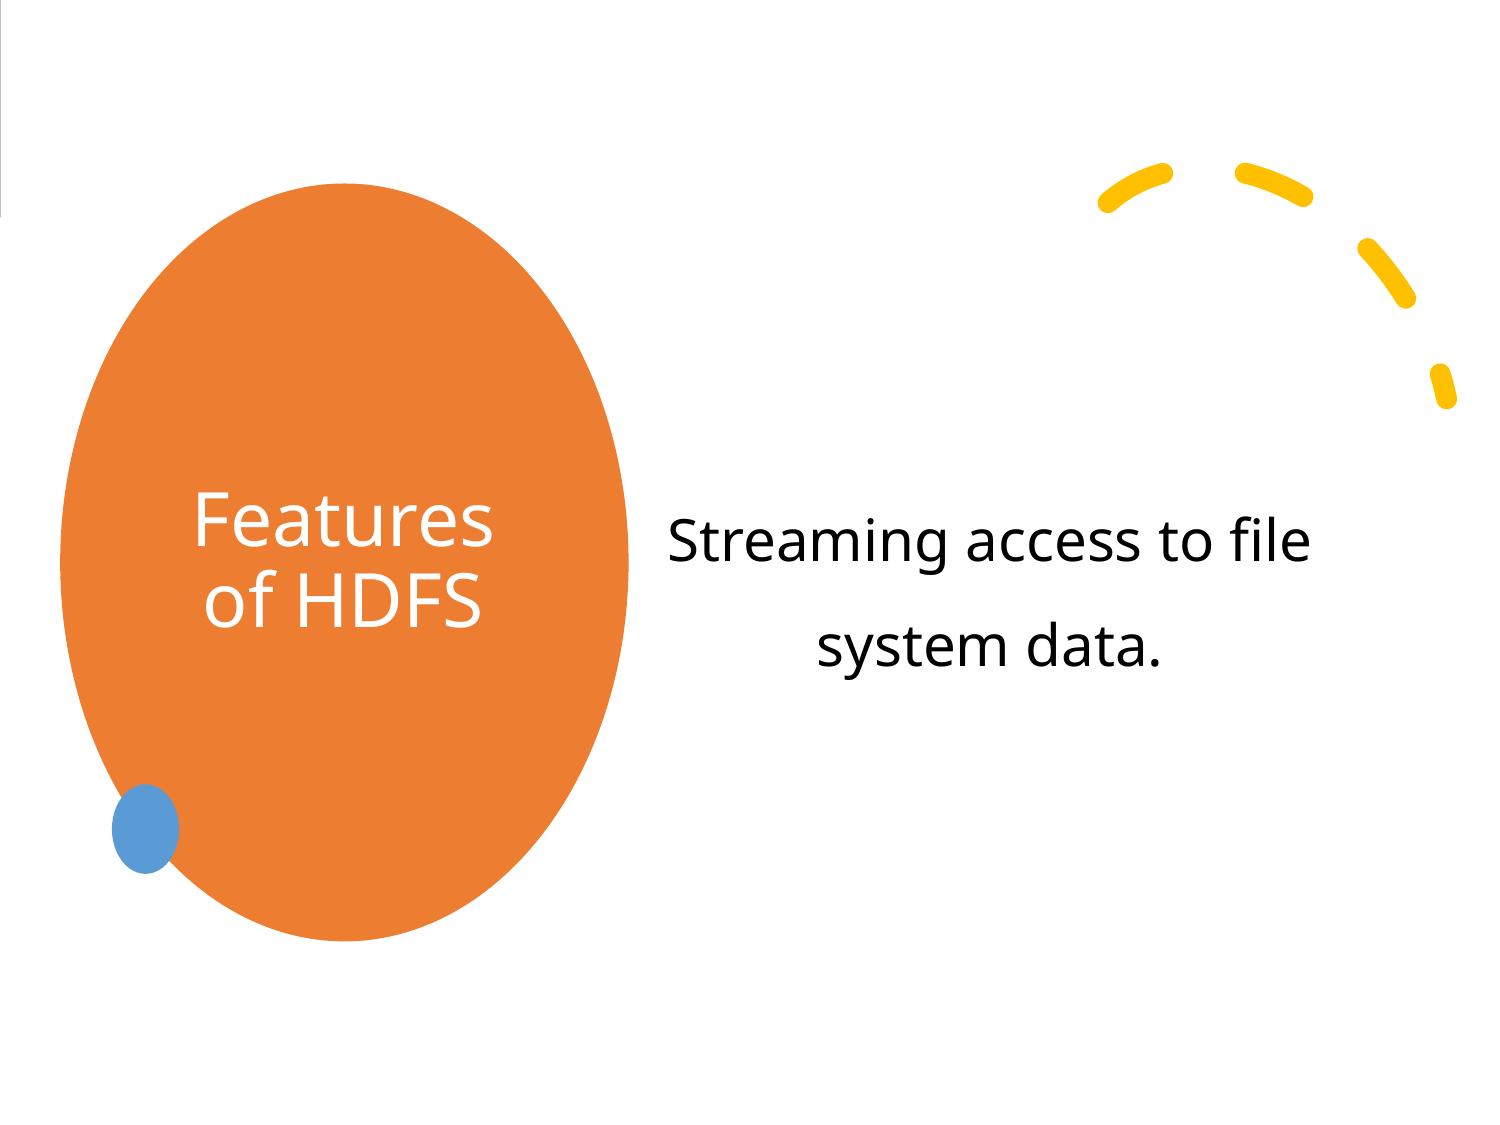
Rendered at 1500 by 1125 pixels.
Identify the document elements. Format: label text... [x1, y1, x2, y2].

text_box [110, 783, 181, 875]
list Streaming access to file system data. [649, 355, 1331, 785]
title Features of HDFS [144, 229, 543, 896]
text_box [0, 0, 1500, 1125]
text_box [59, 292, 144, 798]
text_box [207, 182, 482, 229]
text_box [1107, 167, 1448, 400]
text_box [207, 896, 481, 943]
text_box [543, 289, 630, 836]
